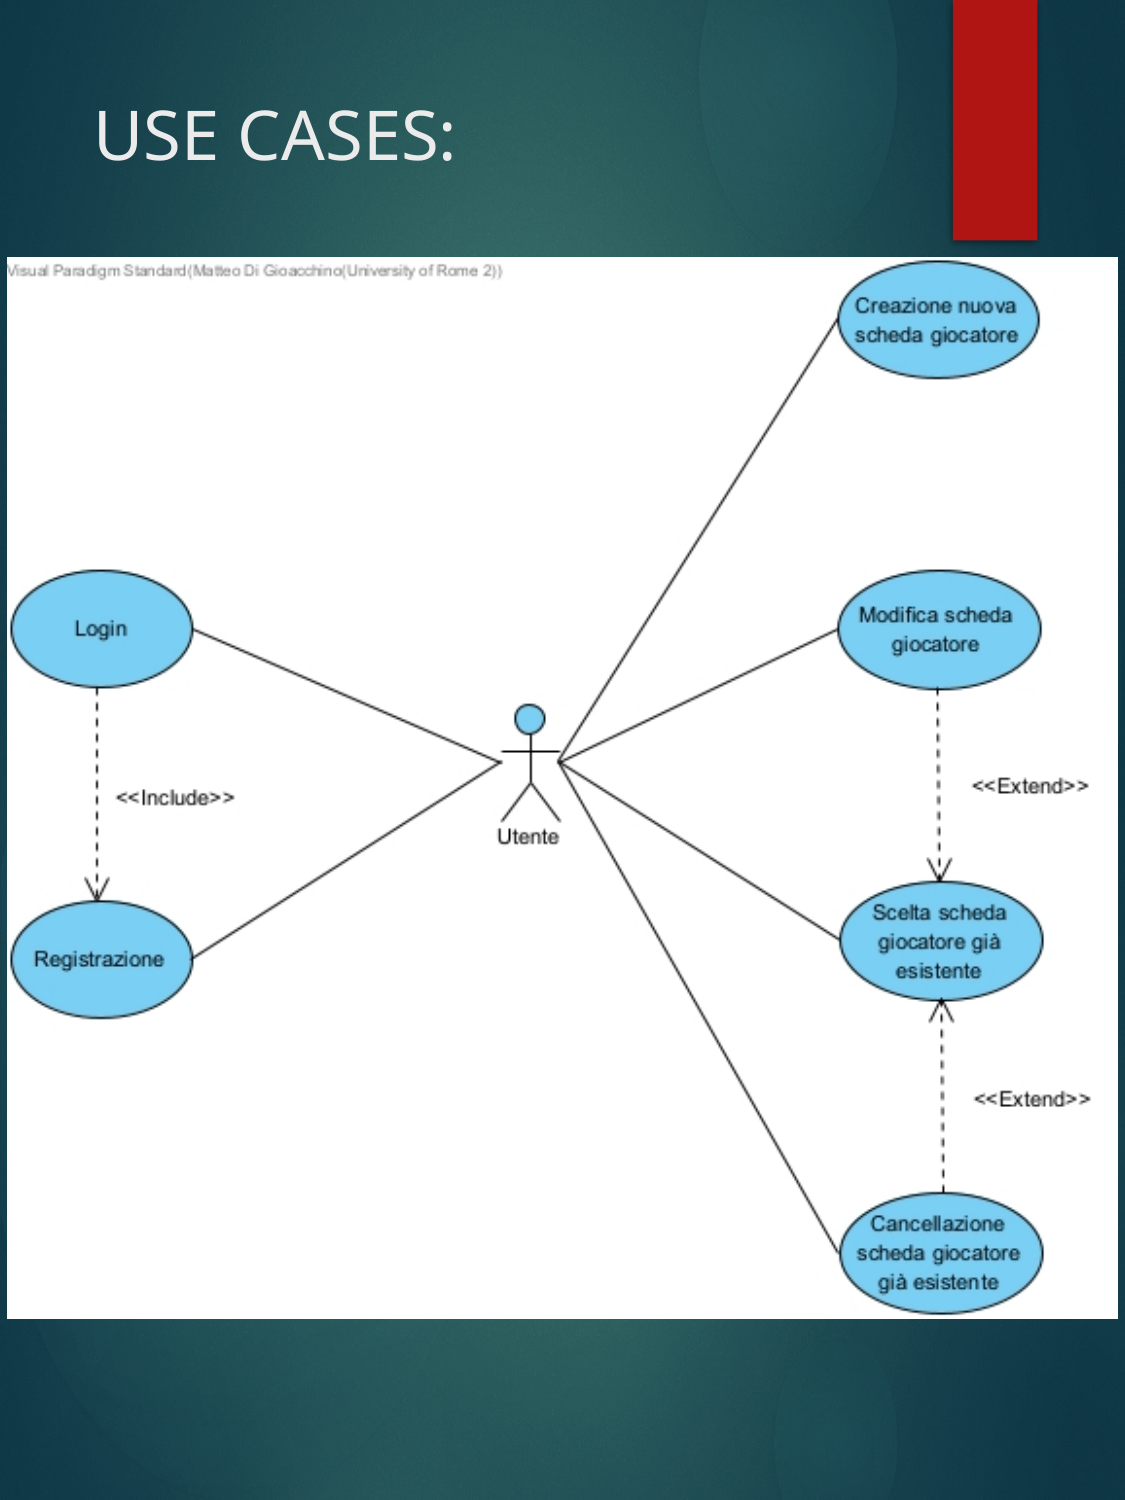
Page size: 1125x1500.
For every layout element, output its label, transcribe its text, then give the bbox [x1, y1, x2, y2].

picture [7, 256, 1118, 1319]
title USE CASES: [78, 91, 769, 182]
